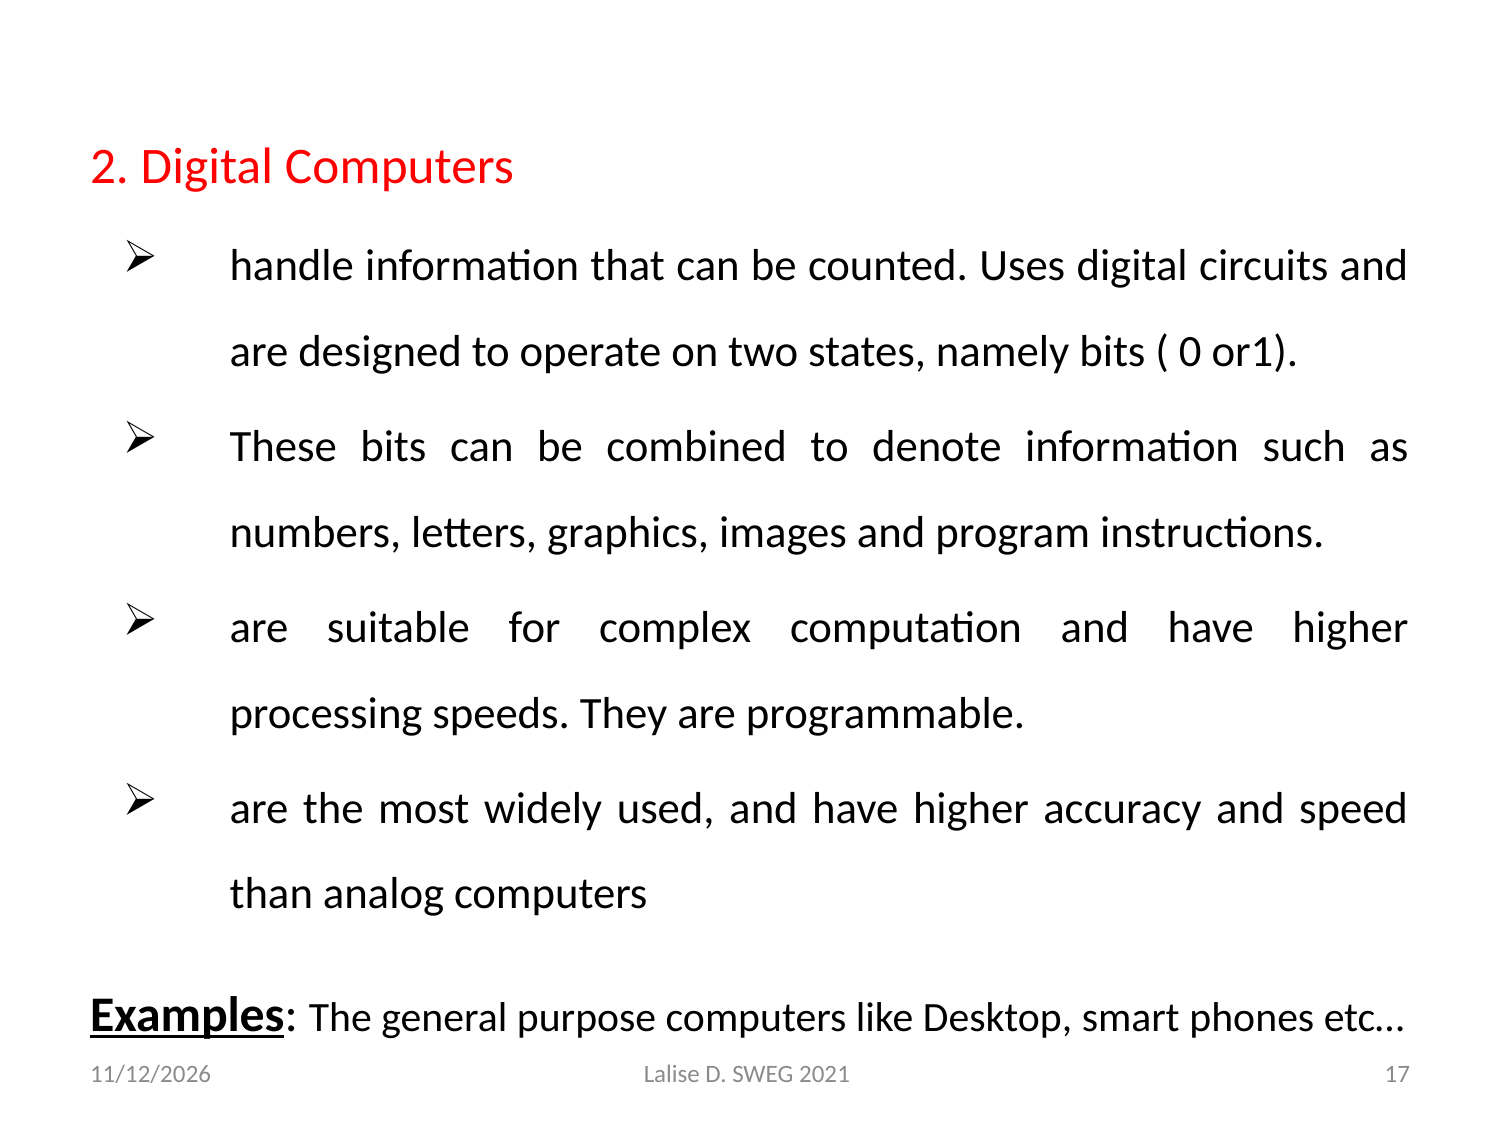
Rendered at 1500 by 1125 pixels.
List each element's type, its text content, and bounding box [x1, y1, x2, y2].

slide_number 17 [1074, 1042, 1425, 1103]
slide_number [75, 1042, 425, 1103]
list 2. Digital Computers handle information that can be counted. Uses digital circuits and are designed to operate on two states, namely bits ( 0 or1). These bits can be combined to denote information such as numbers, letters, graphics, images and program instructions. are suitable for complex computation and have higher processing speeds. They are programmable. are the most widely used, and have higher accuracy and speed than analog computers Examples: The general purpose computers like Desktop, smart phones etc… [75, 125, 1425, 1063]
footer Lalise D. SWEG 2021 [512, 1042, 988, 1103]
